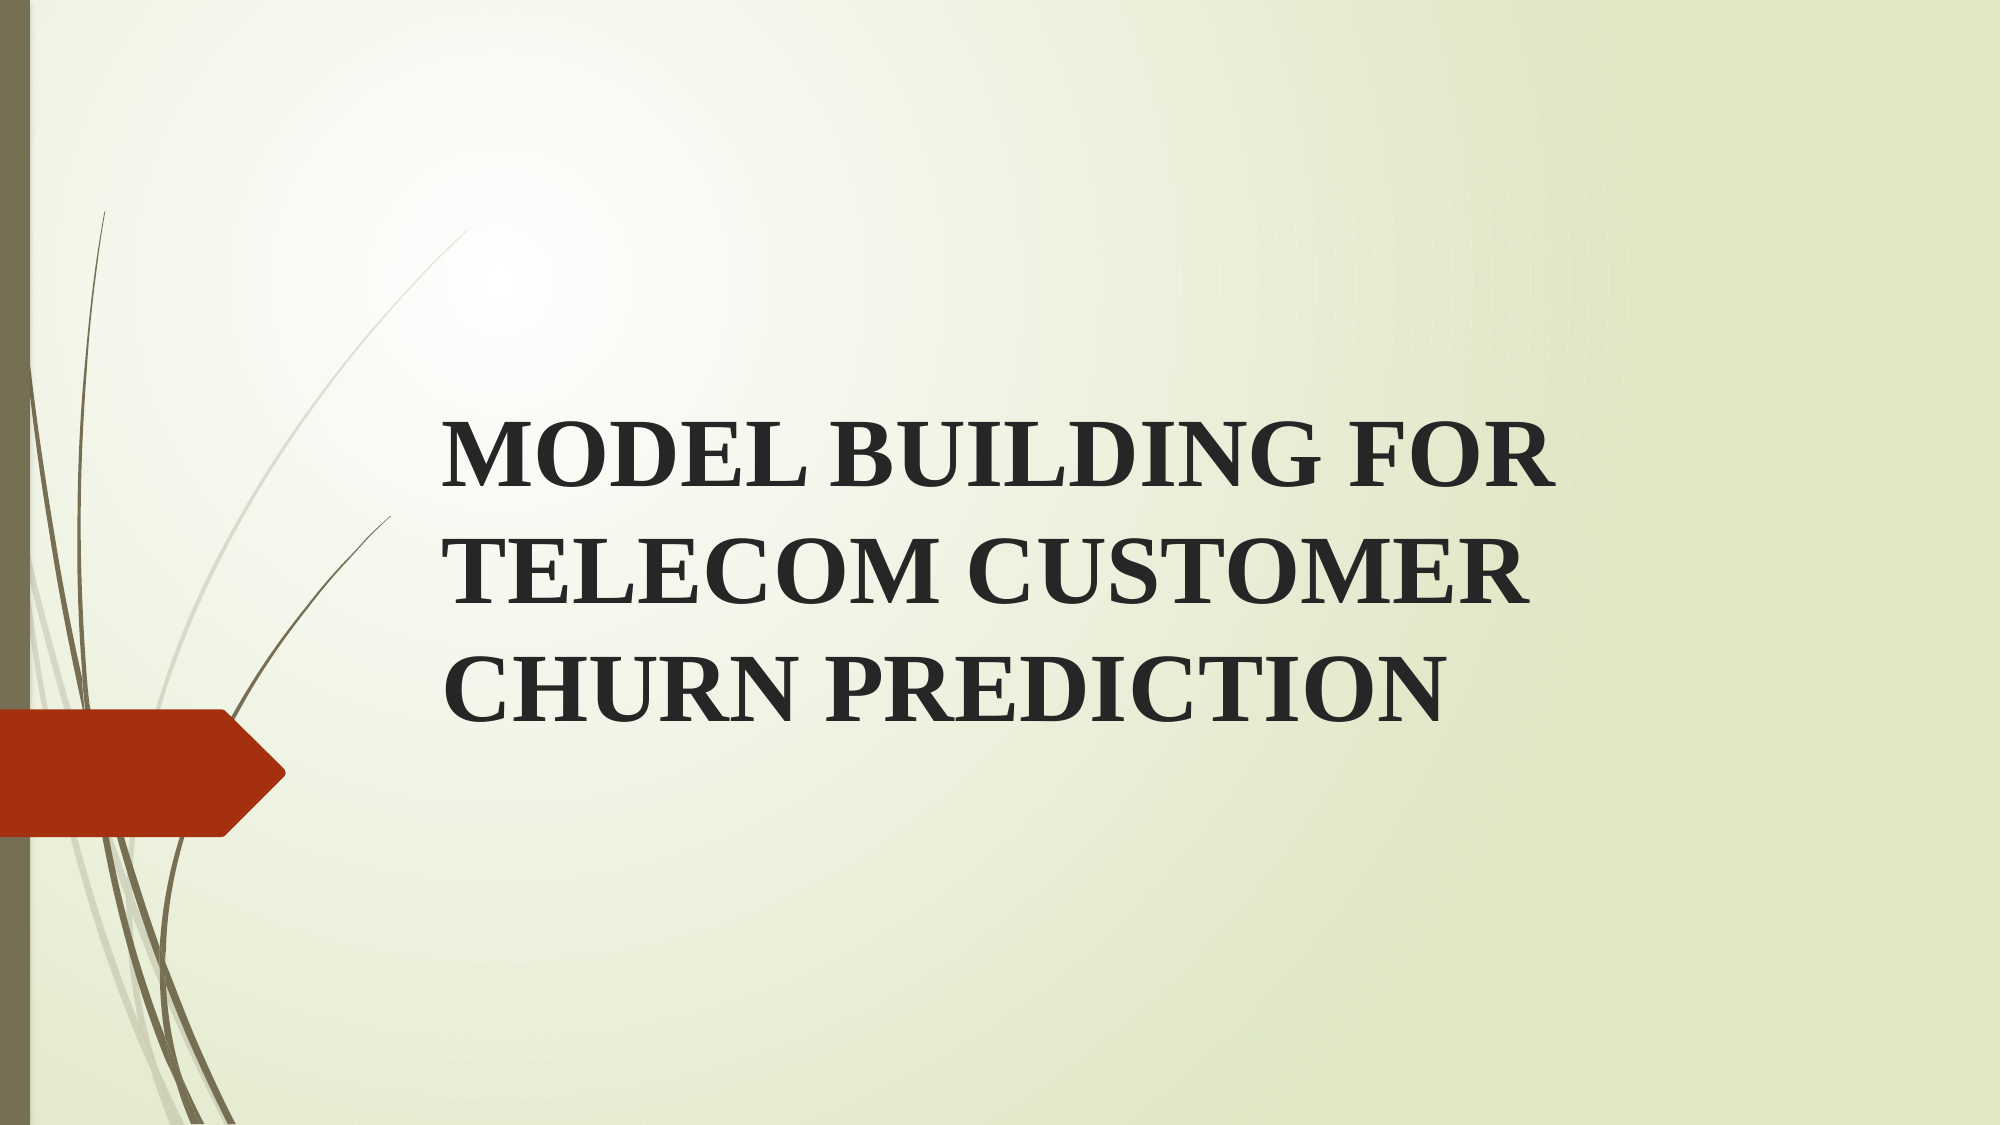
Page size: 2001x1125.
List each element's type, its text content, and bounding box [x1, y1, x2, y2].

title MODEL BUILDING FOR TELECOM CUSTOMER CHURN PREDICTION [426, 376, 1890, 749]
